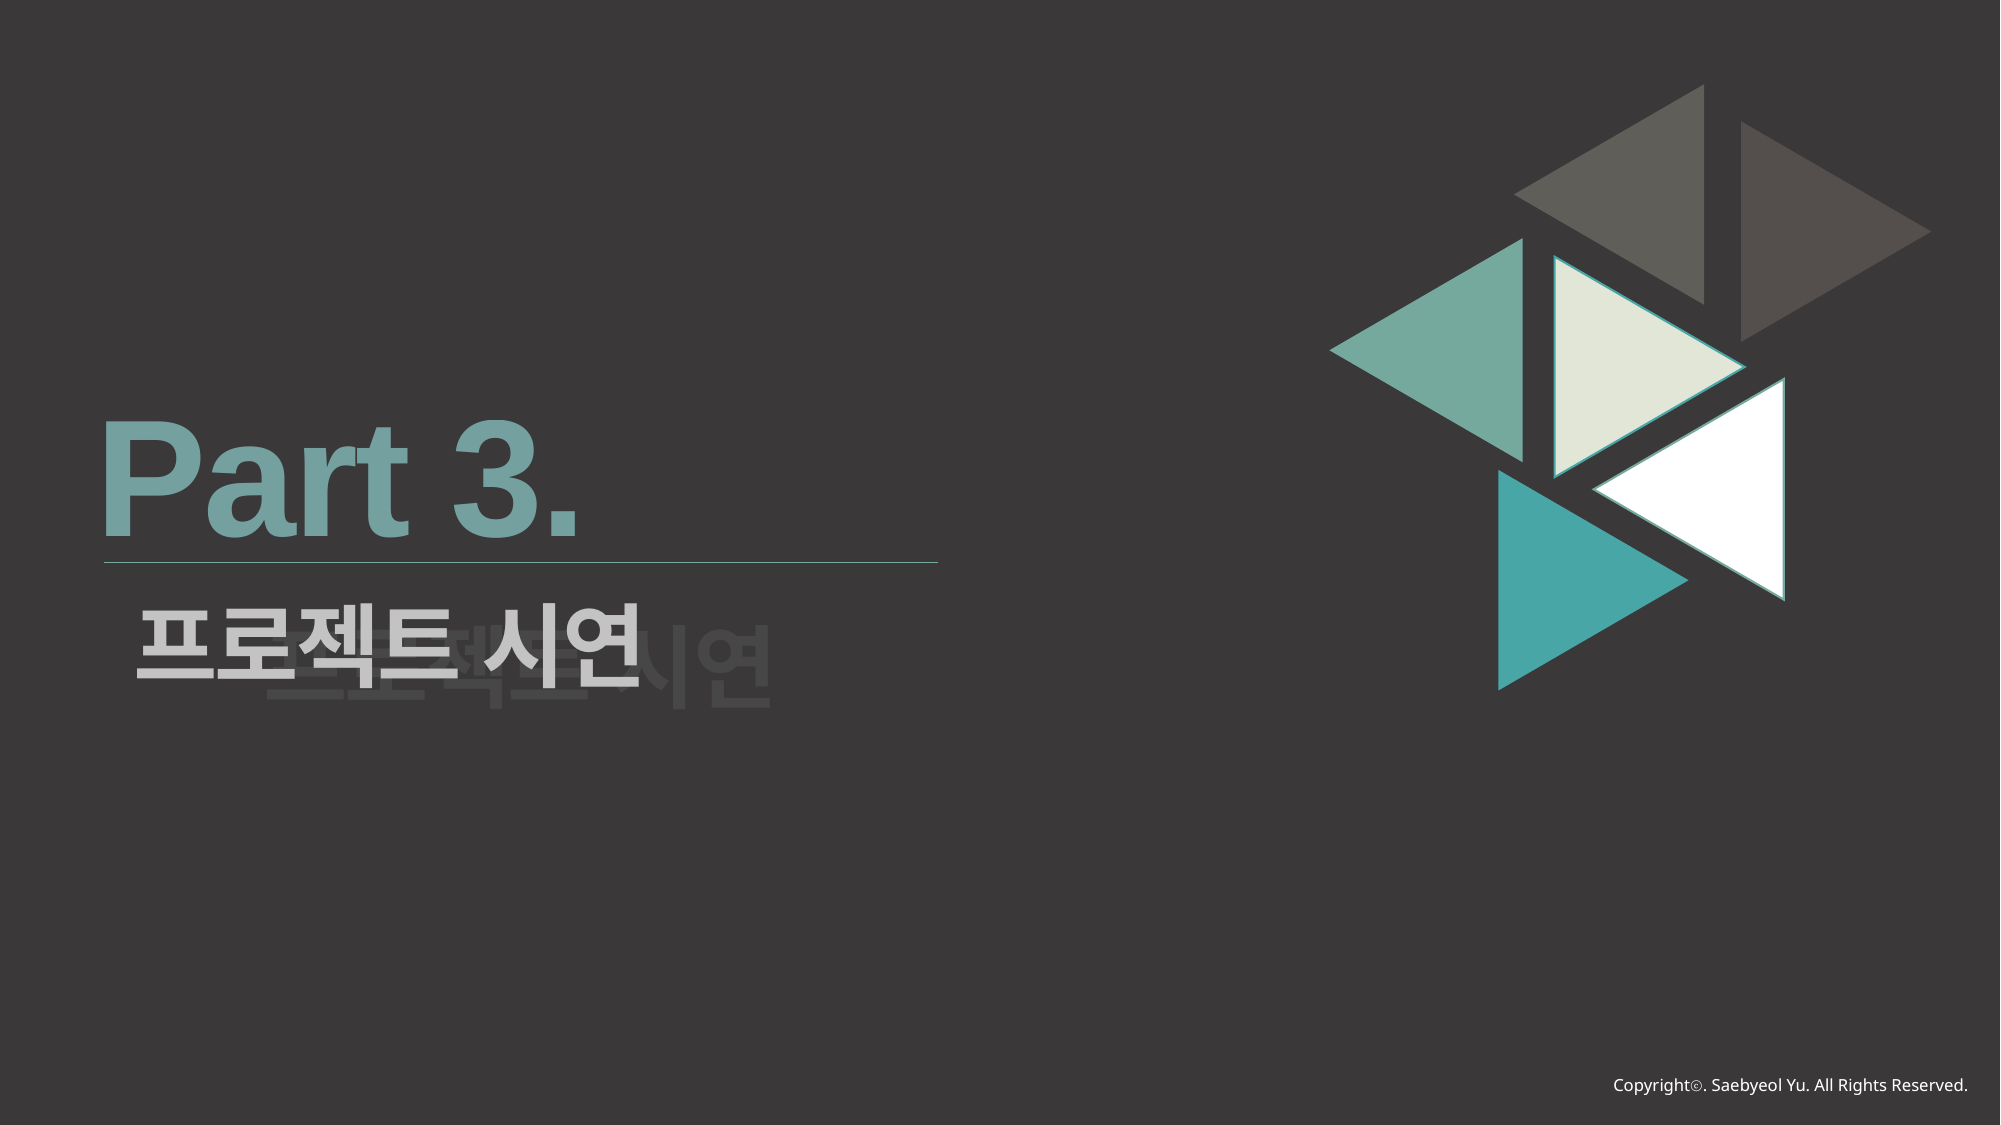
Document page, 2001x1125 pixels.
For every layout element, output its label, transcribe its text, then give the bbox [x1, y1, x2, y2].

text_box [95, 580, 816, 730]
text_box Part 3. [80, 362, 602, 578]
text_box Copyrightⓒ. Saebyeol Yu. All Rights Reserved. [1598, 1067, 1984, 1102]
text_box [1331, 84, 1932, 691]
